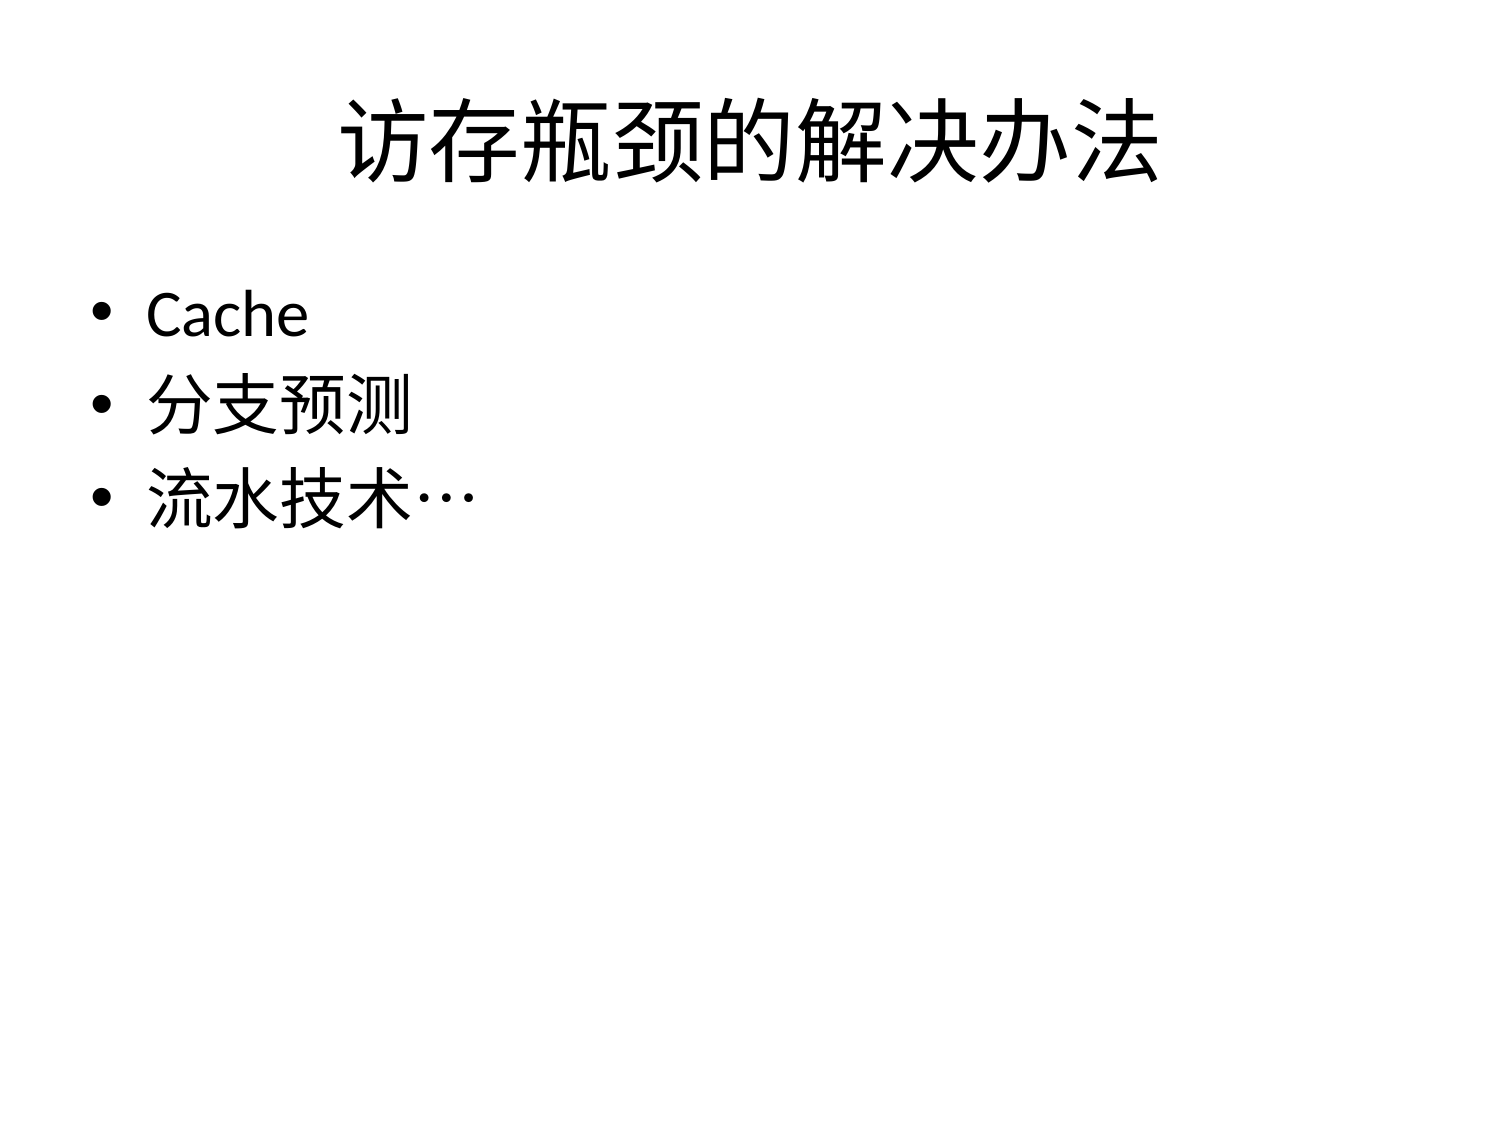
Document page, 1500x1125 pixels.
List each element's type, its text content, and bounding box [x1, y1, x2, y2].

list Cache 分支预测 流水技术… [74, 262, 1426, 1006]
title 访存瓶颈的解决办法 [74, 44, 1426, 233]
